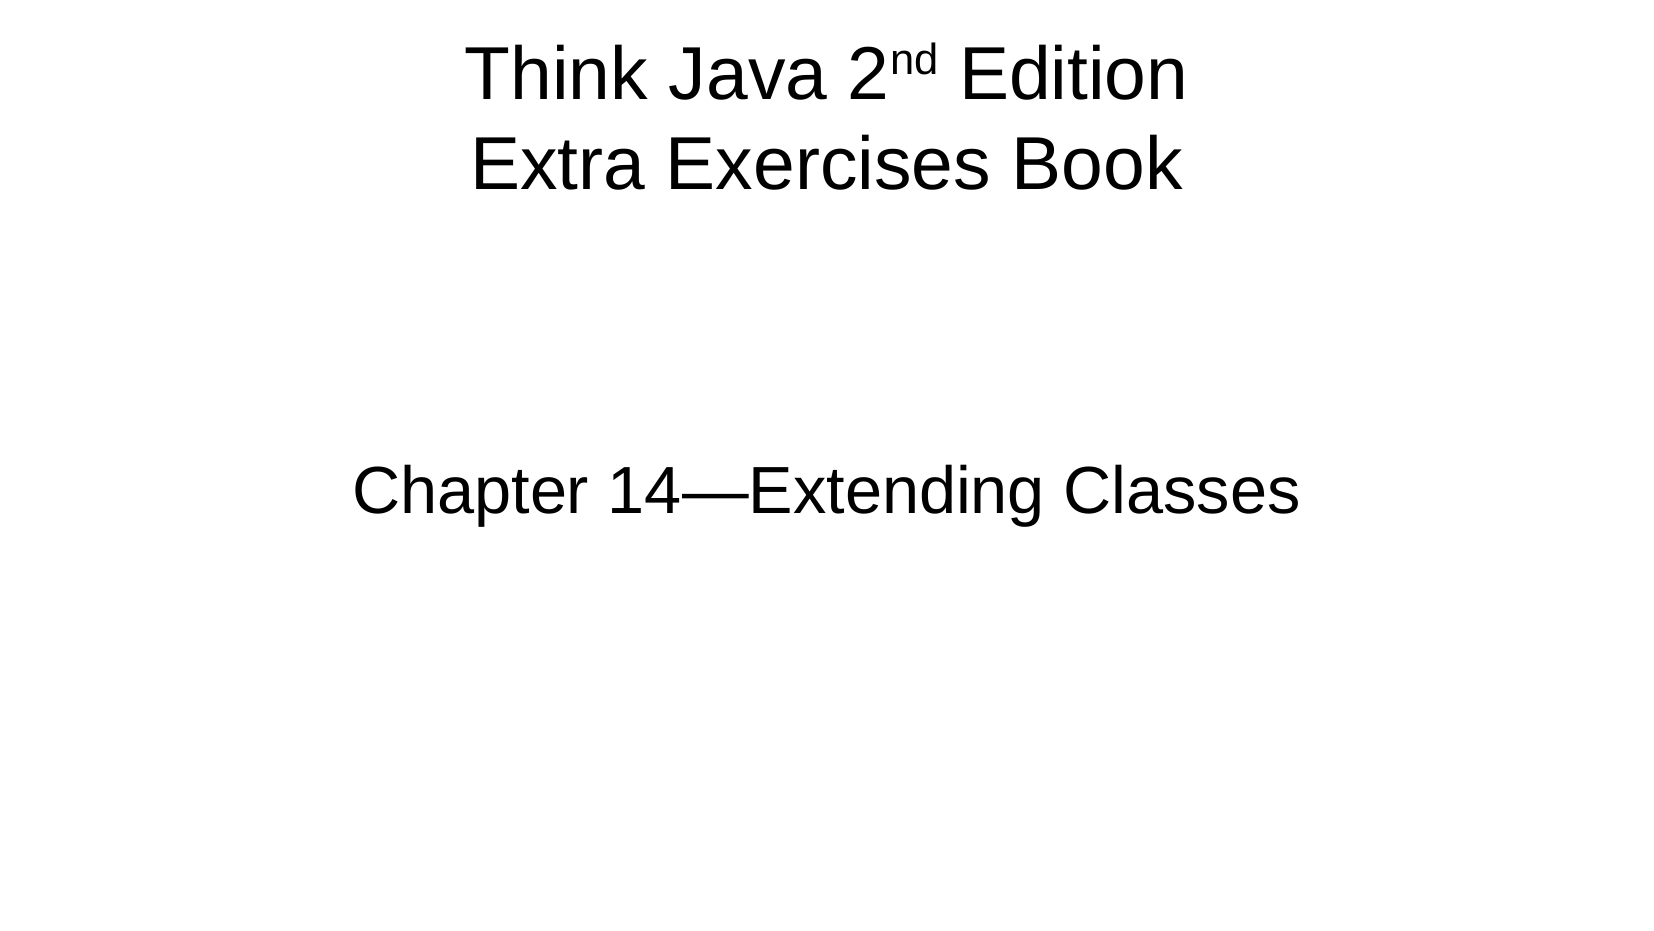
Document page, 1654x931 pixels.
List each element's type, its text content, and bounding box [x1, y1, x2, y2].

text_box Chapter 14—Extending Classes [82, 217, 1571, 757]
text_box Think Java 2nd Edition Extra Exercises Book [82, 30, 1571, 199]
